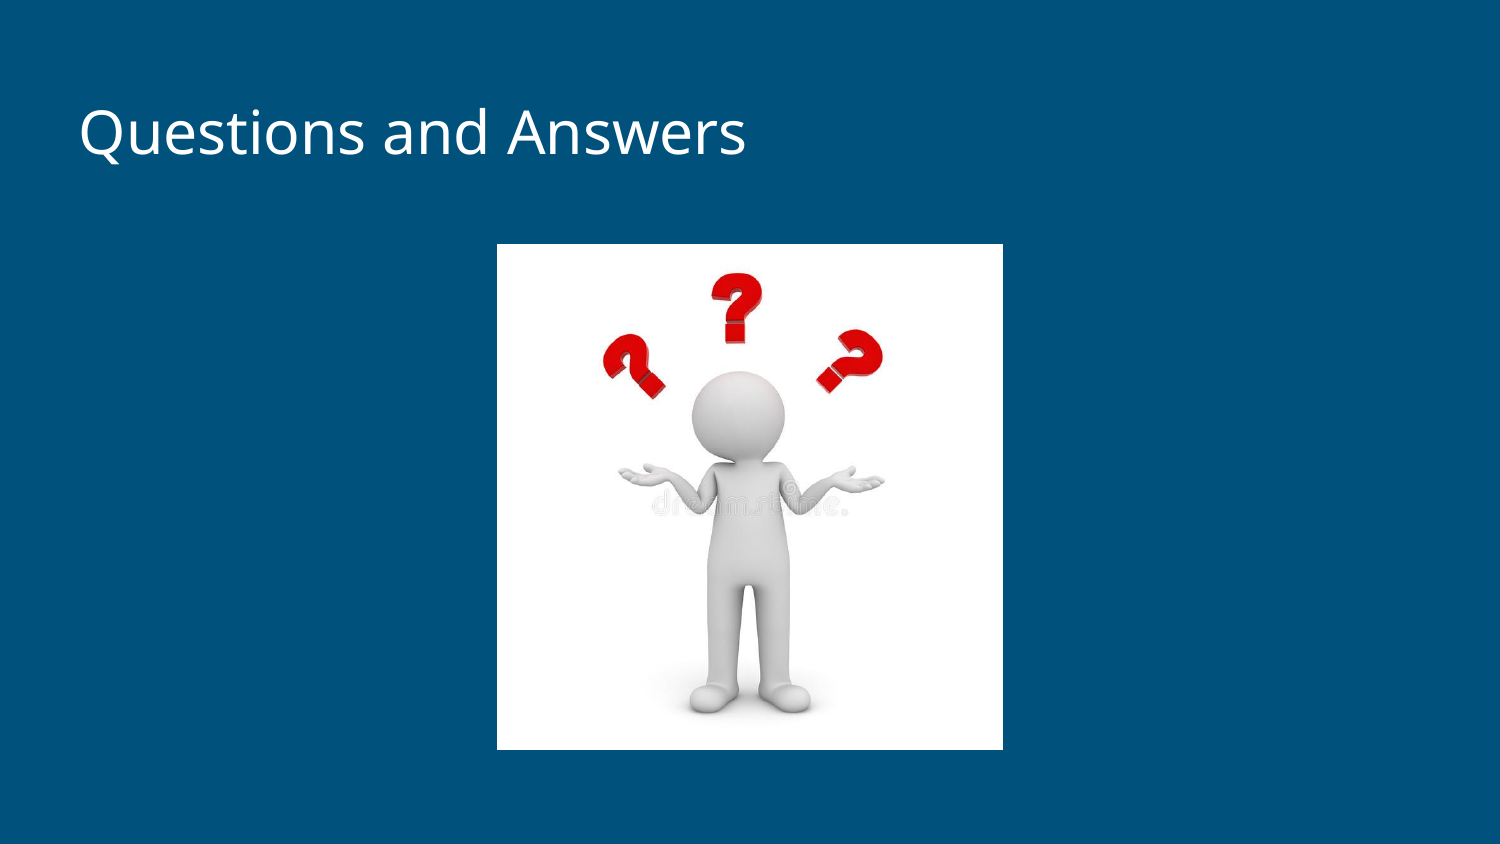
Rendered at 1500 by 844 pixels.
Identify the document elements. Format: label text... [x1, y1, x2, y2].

picture [498, 245, 1002, 749]
title Questions and Answers [63, 75, 1437, 188]
